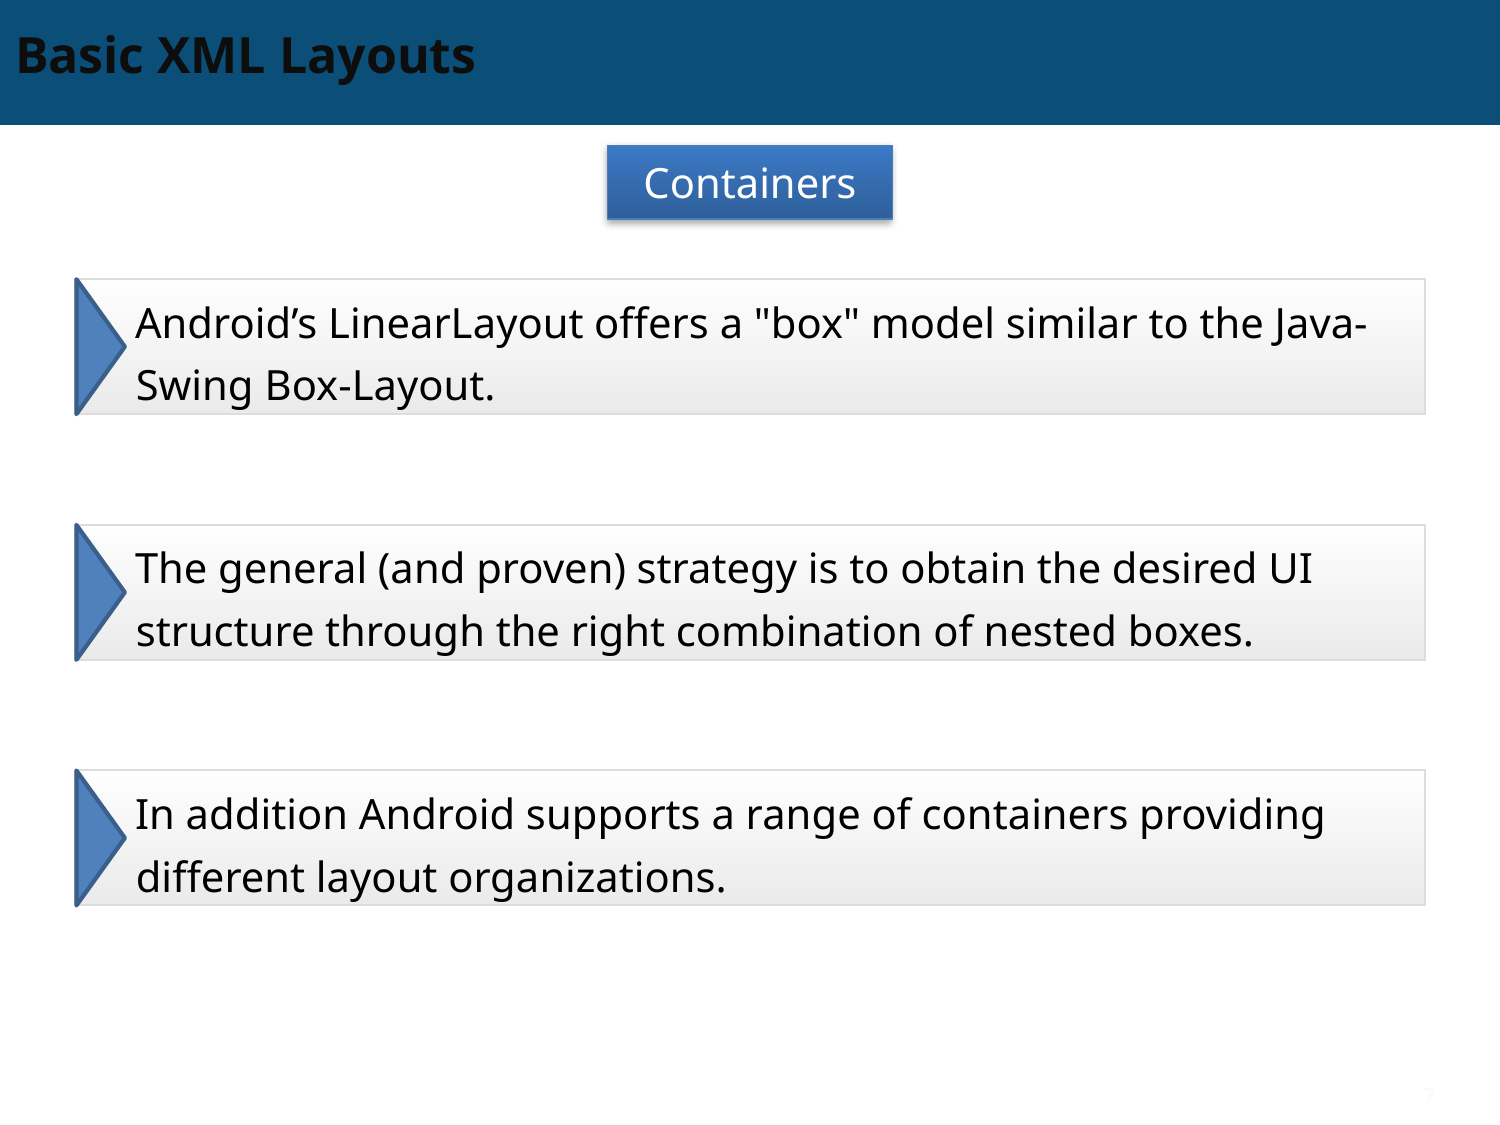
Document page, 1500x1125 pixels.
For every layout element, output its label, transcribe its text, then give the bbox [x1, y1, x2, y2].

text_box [74, 524, 1426, 660]
title Basic XML Layouts [0, 21, 1351, 86]
text_box Containers [607, 145, 893, 220]
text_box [74, 278, 1426, 415]
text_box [74, 770, 1426, 906]
